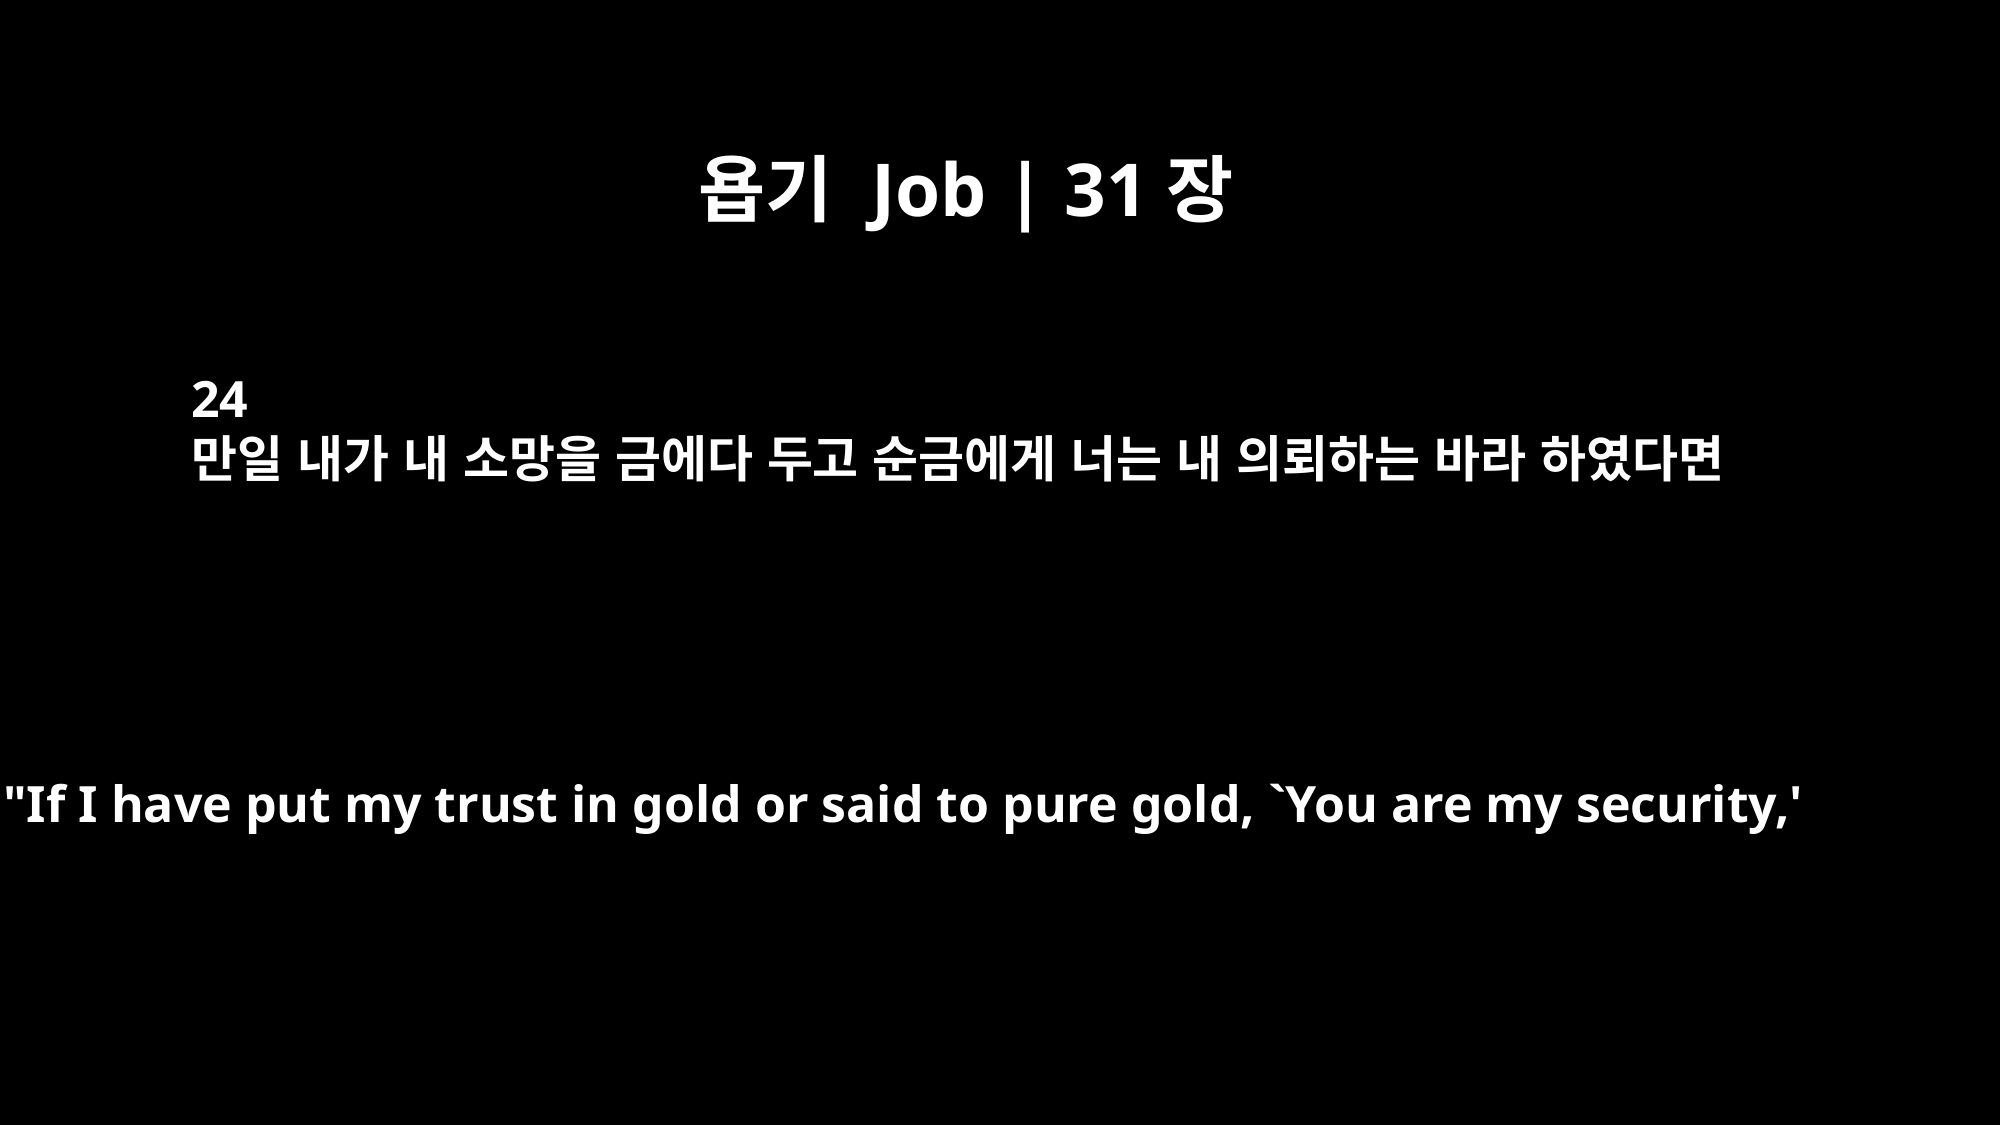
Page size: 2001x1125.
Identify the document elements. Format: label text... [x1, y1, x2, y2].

text_box 24 만일 내가 내 소망을 금에다 두고 순금에게 너는 내 의뢰하는 바라 하였다면 [176, 359, 1741, 495]
text_box "If I have put my trust in gold or said to pure gold, `You are my security,' [0, 764, 1819, 840]
text_box 욥기 Job | 31장 [683, 136, 1249, 239]
